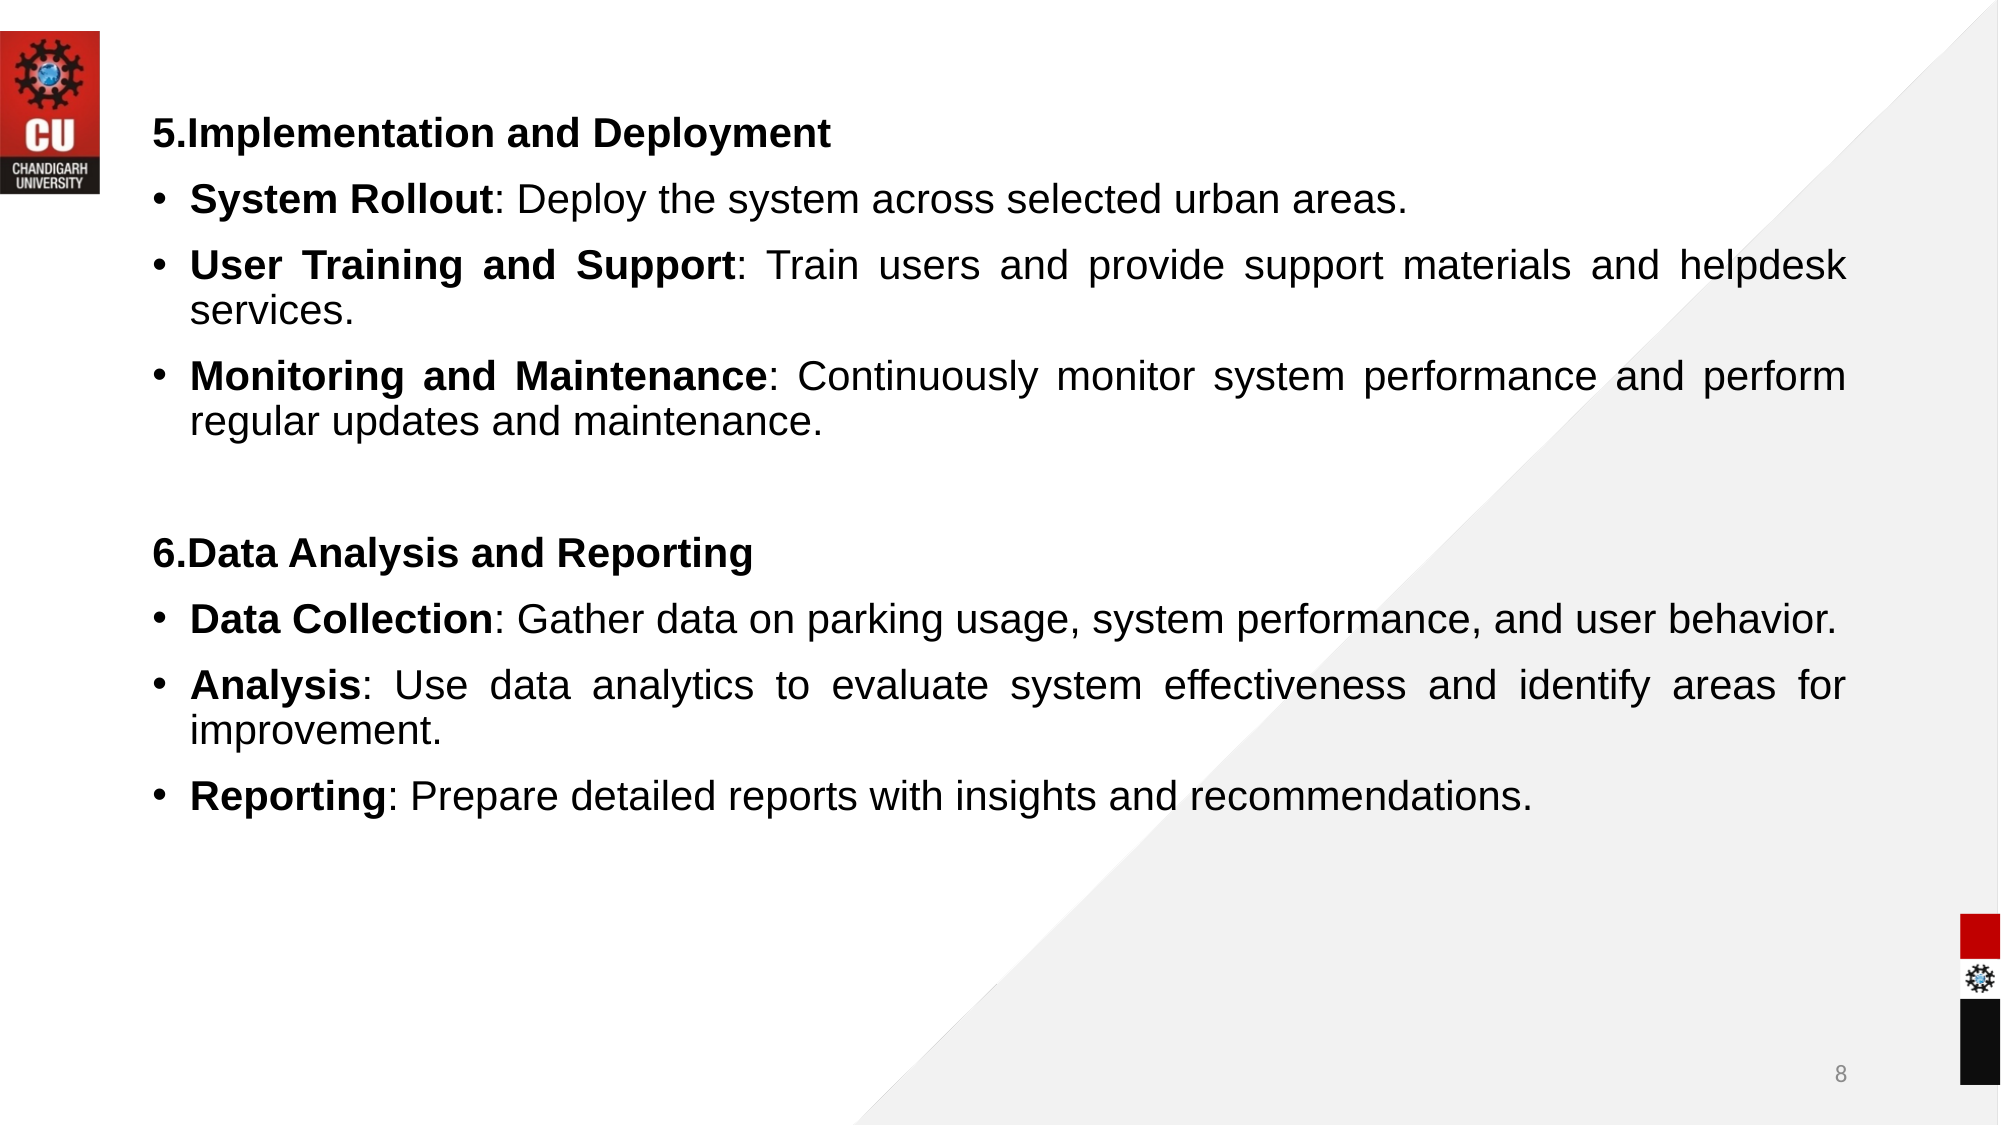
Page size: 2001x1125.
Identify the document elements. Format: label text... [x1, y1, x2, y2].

slide_number 8 [1412, 1042, 1863, 1103]
list 5.Implementation and Deployment System Rollout: Deploy the system across selected urban areas. User Training and Support: Train users and provide support materials and helpdesk services. Monitoring and Maintenance: Continuously monitor system performance and perform regular updates and maintenance. 6.Data Analysis and Reporting Data Collection: Gather data on parking usage, system performance, and user behavior. Analysis: Use data analytics to evaluate system effectiveness and identify areas for improvement. Reporting: Prepare detailed reports with insights and recommendations. [137, 104, 1863, 1043]
picture [0, 0, 2001, 1125]
